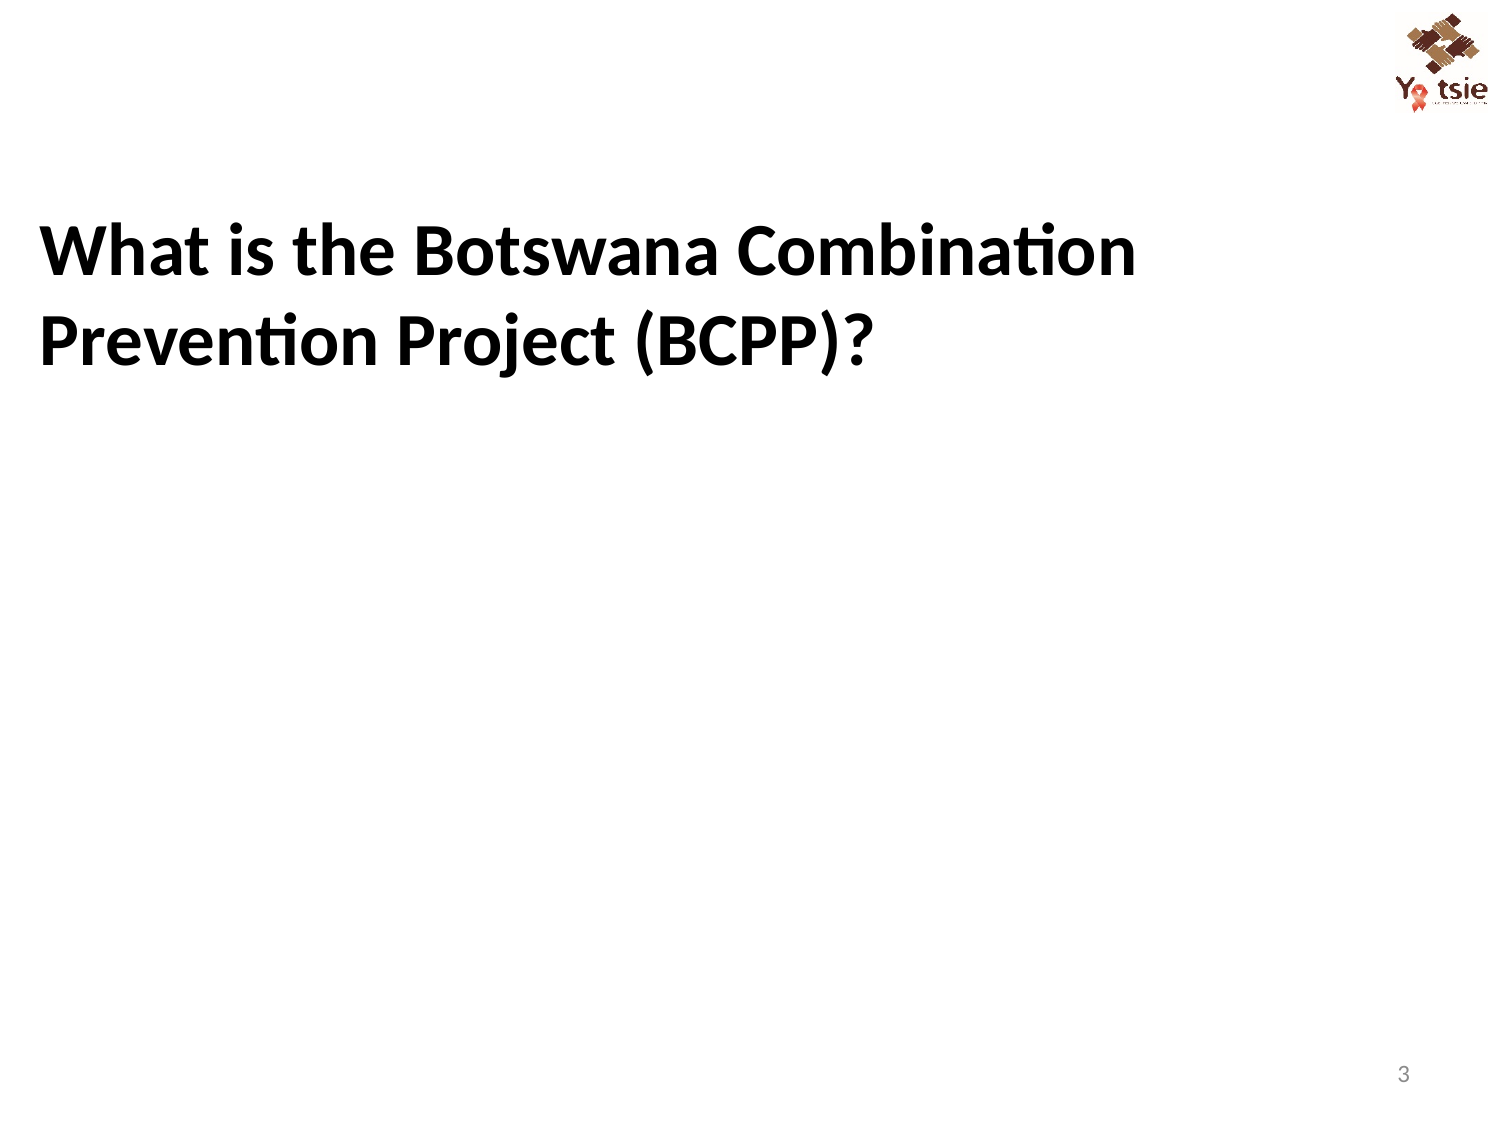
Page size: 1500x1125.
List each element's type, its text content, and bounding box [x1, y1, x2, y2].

slide_number 3 [1074, 1042, 1425, 1103]
picture [1394, 12, 1488, 113]
list What is the Botswana Combination Prevention Project (BCPP)? [24, 193, 1425, 846]
